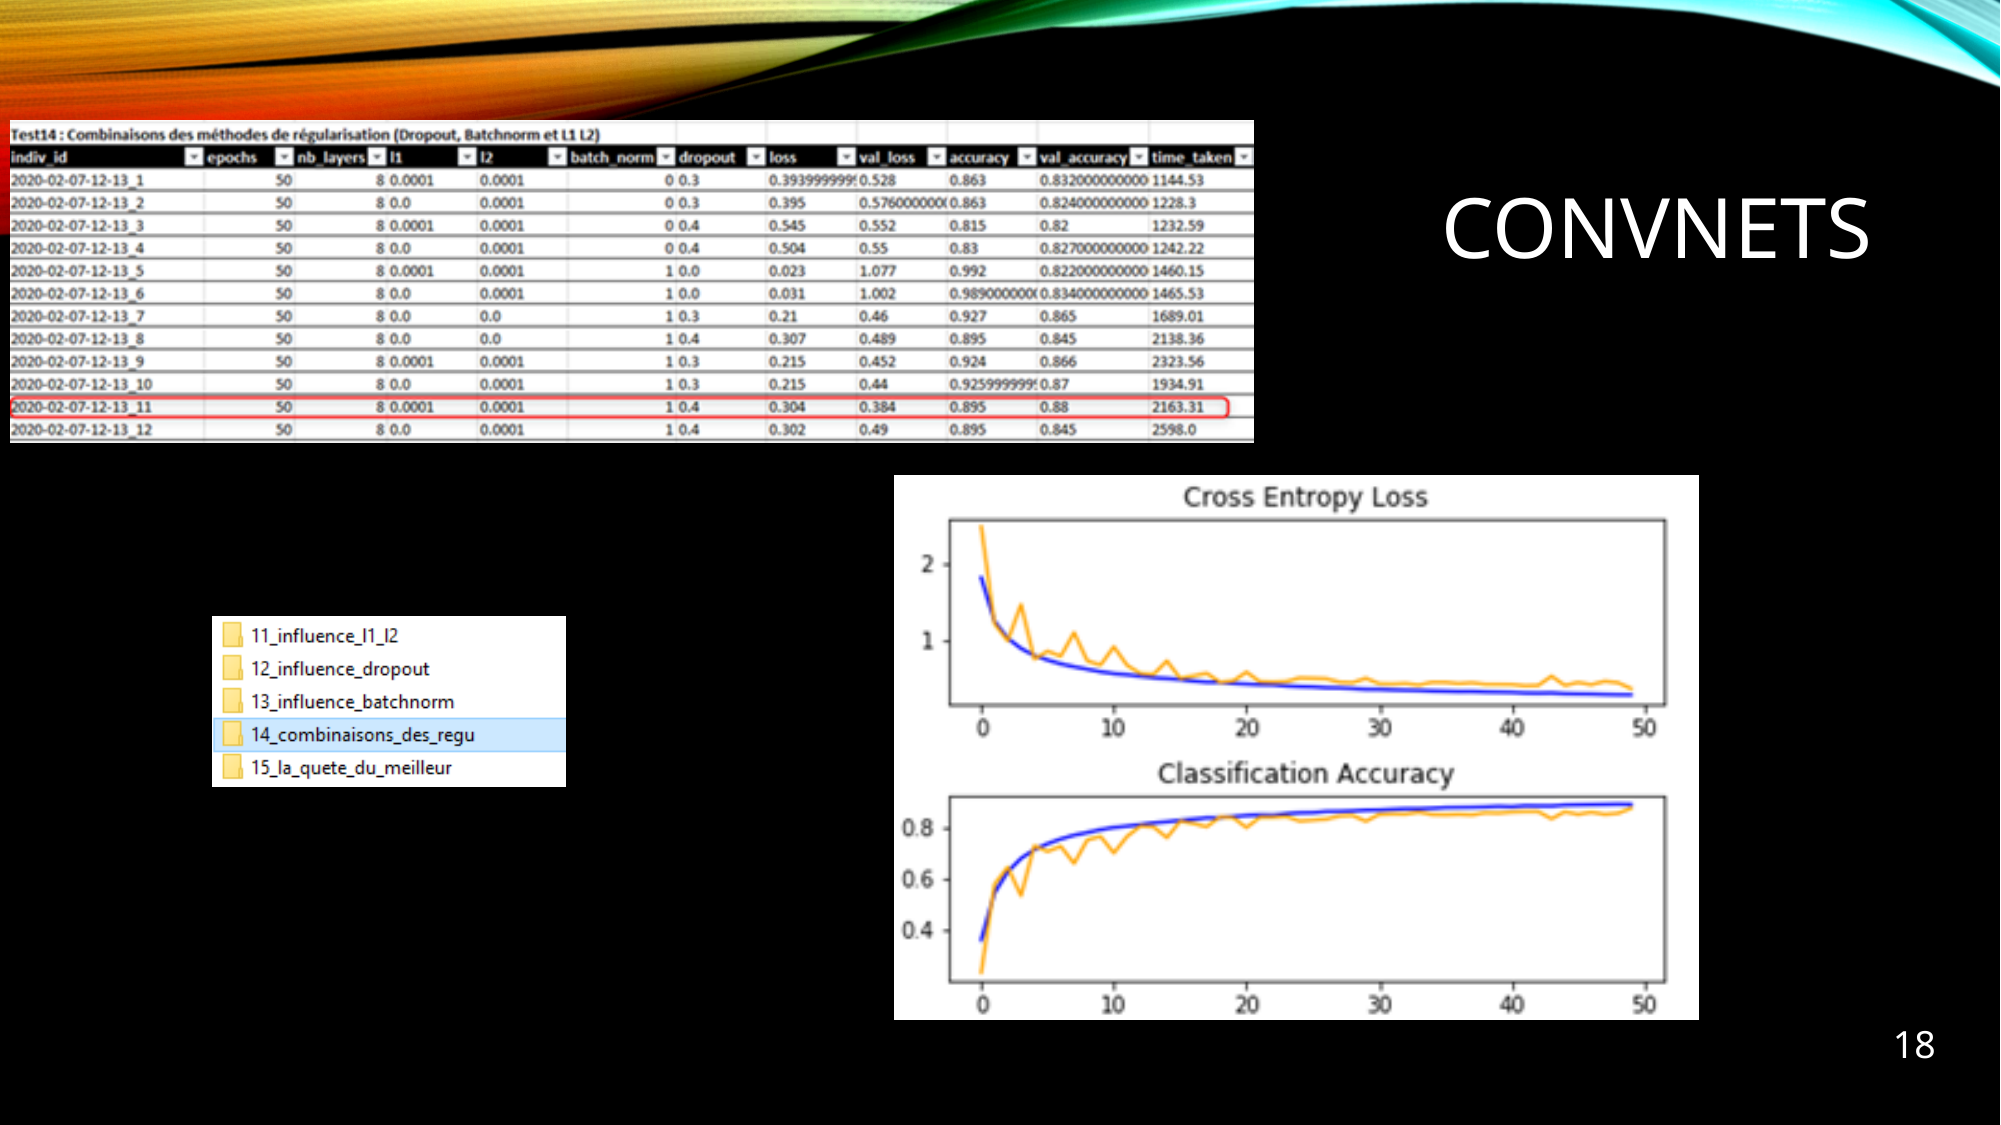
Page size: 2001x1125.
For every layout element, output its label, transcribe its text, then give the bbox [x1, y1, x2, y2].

title Convnets [1255, 125, 1888, 338]
picture [894, 474, 1699, 1020]
picture [0, 0, 2000, 237]
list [10, 119, 1255, 443]
text_box 18 [1878, 1013, 1955, 1074]
picture [212, 616, 566, 788]
